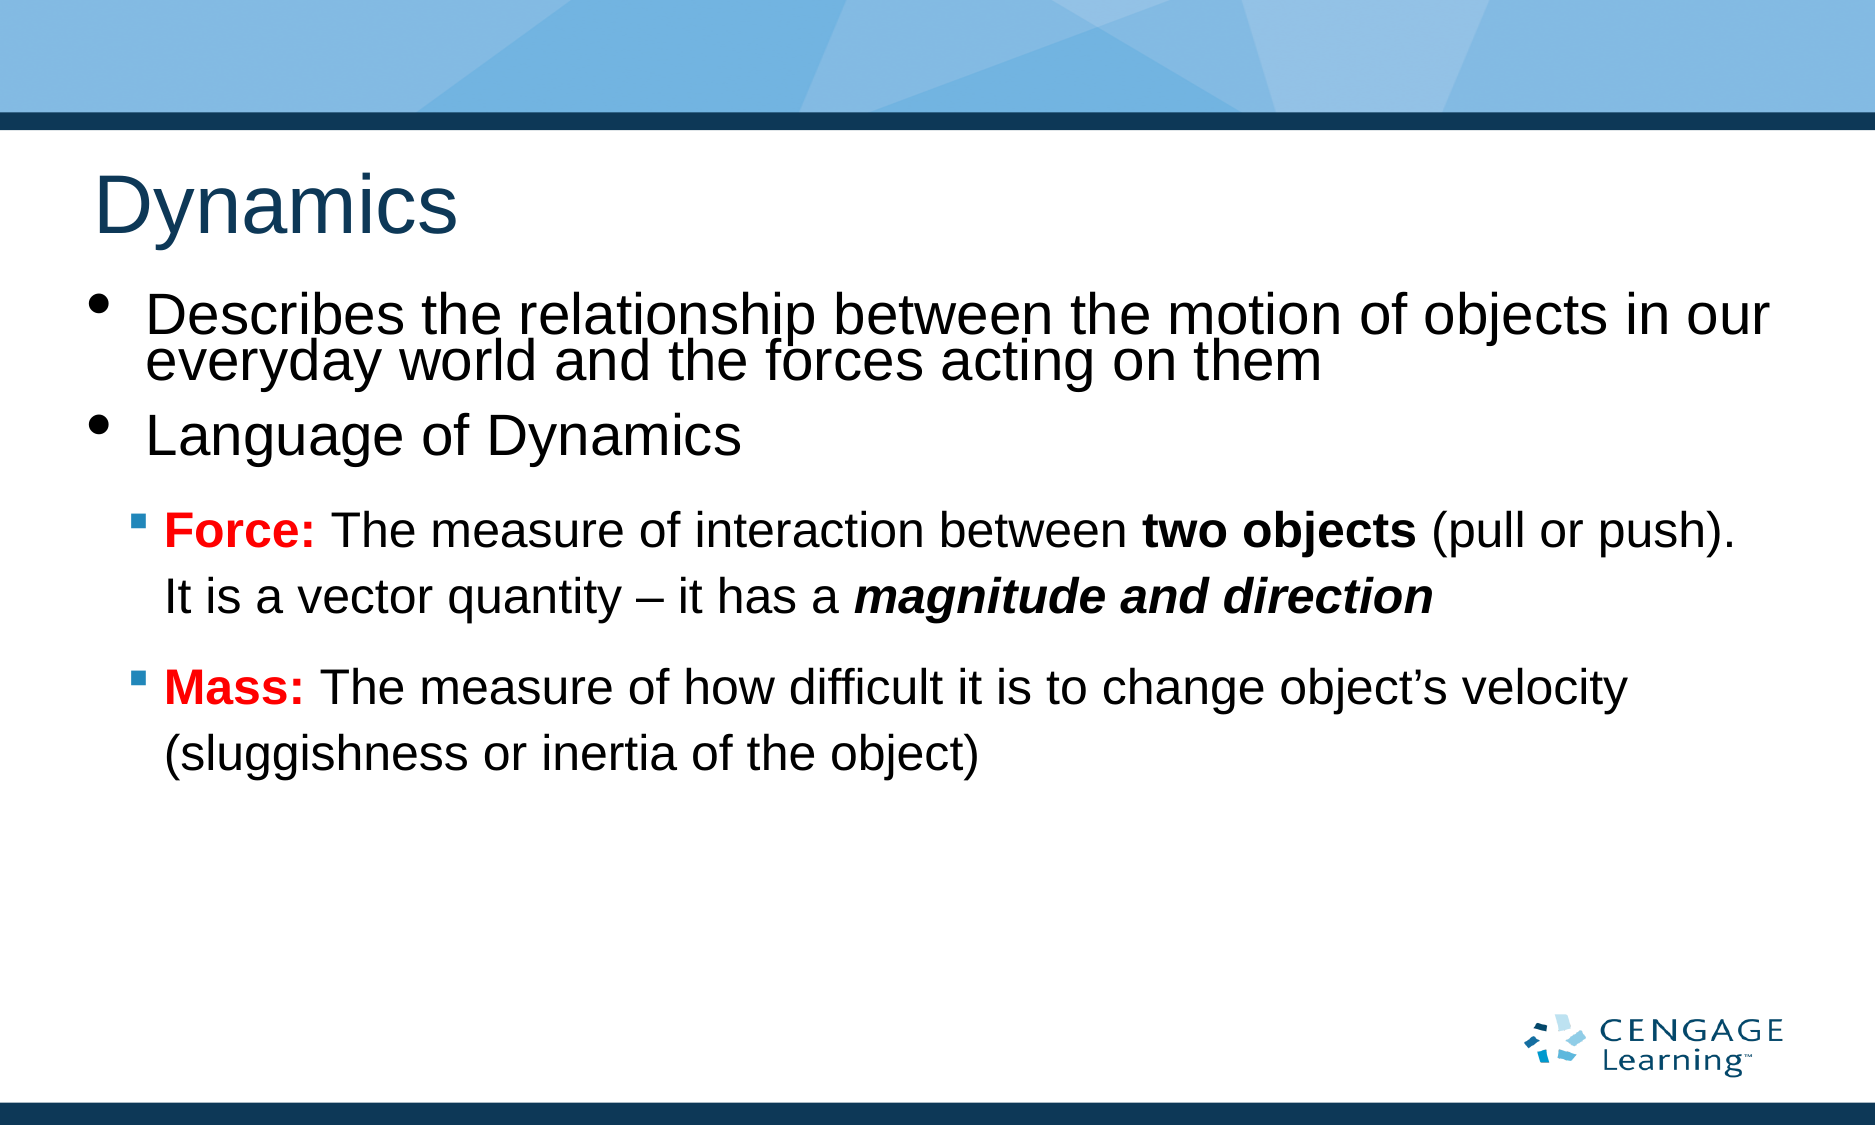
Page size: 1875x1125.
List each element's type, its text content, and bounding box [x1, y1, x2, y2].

picture [0, 0, 1875, 112]
picture [1494, 990, 1812, 1101]
text_box Describes the relationship between the motion of objects in our everyday world and the forces acting on them Language of Dynamics Force: The measure of interaction between two objects (pull or push). It is a vector quantity – it has a magnitude and direction Mass: The measure of how difficult it is to change object’s velocity (sluggishness or inertia of the object) [89, 224, 1777, 941]
text_box Dynamics [93, 149, 1782, 250]
